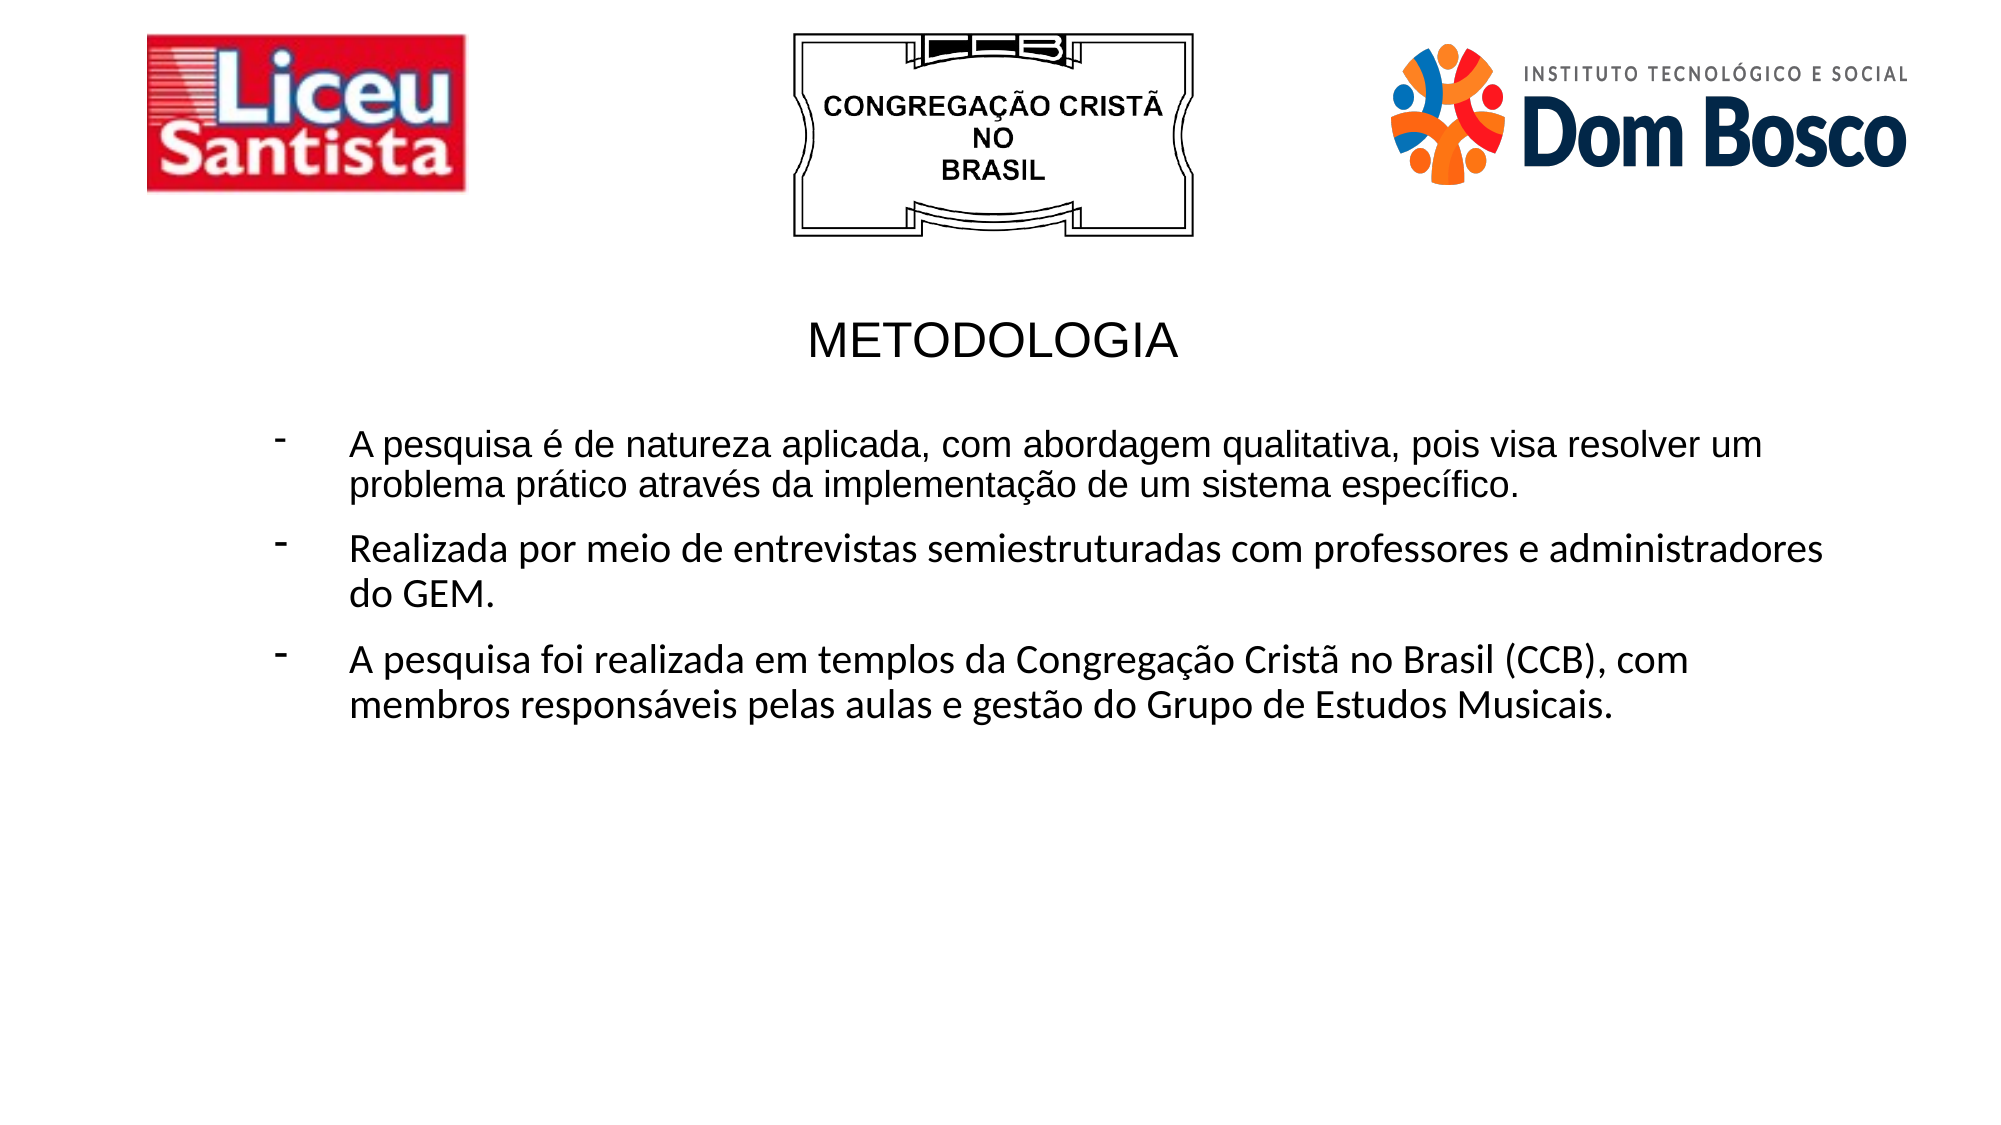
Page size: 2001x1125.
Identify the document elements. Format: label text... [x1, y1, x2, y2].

subtitle A pesquisa é de natureza aplicada, com abordagem qualitativa, pois visa resolver um problema prático através da implementação de um sistema específico. Realizada por meio de entrevistas semiestruturadas com professores e administradores do GEM. A pesquisa foi realizada em templos da Congregação Cristã no Brasil (CCB), com membros responsáveis pelas aulas e gestão do Grupo de Estudos Musicais. [259, 417, 1859, 847]
picture [793, 33, 1194, 237]
picture [147, 33, 469, 195]
picture [1391, 44, 1907, 185]
title METODOLOGIA [243, 235, 1744, 376]
